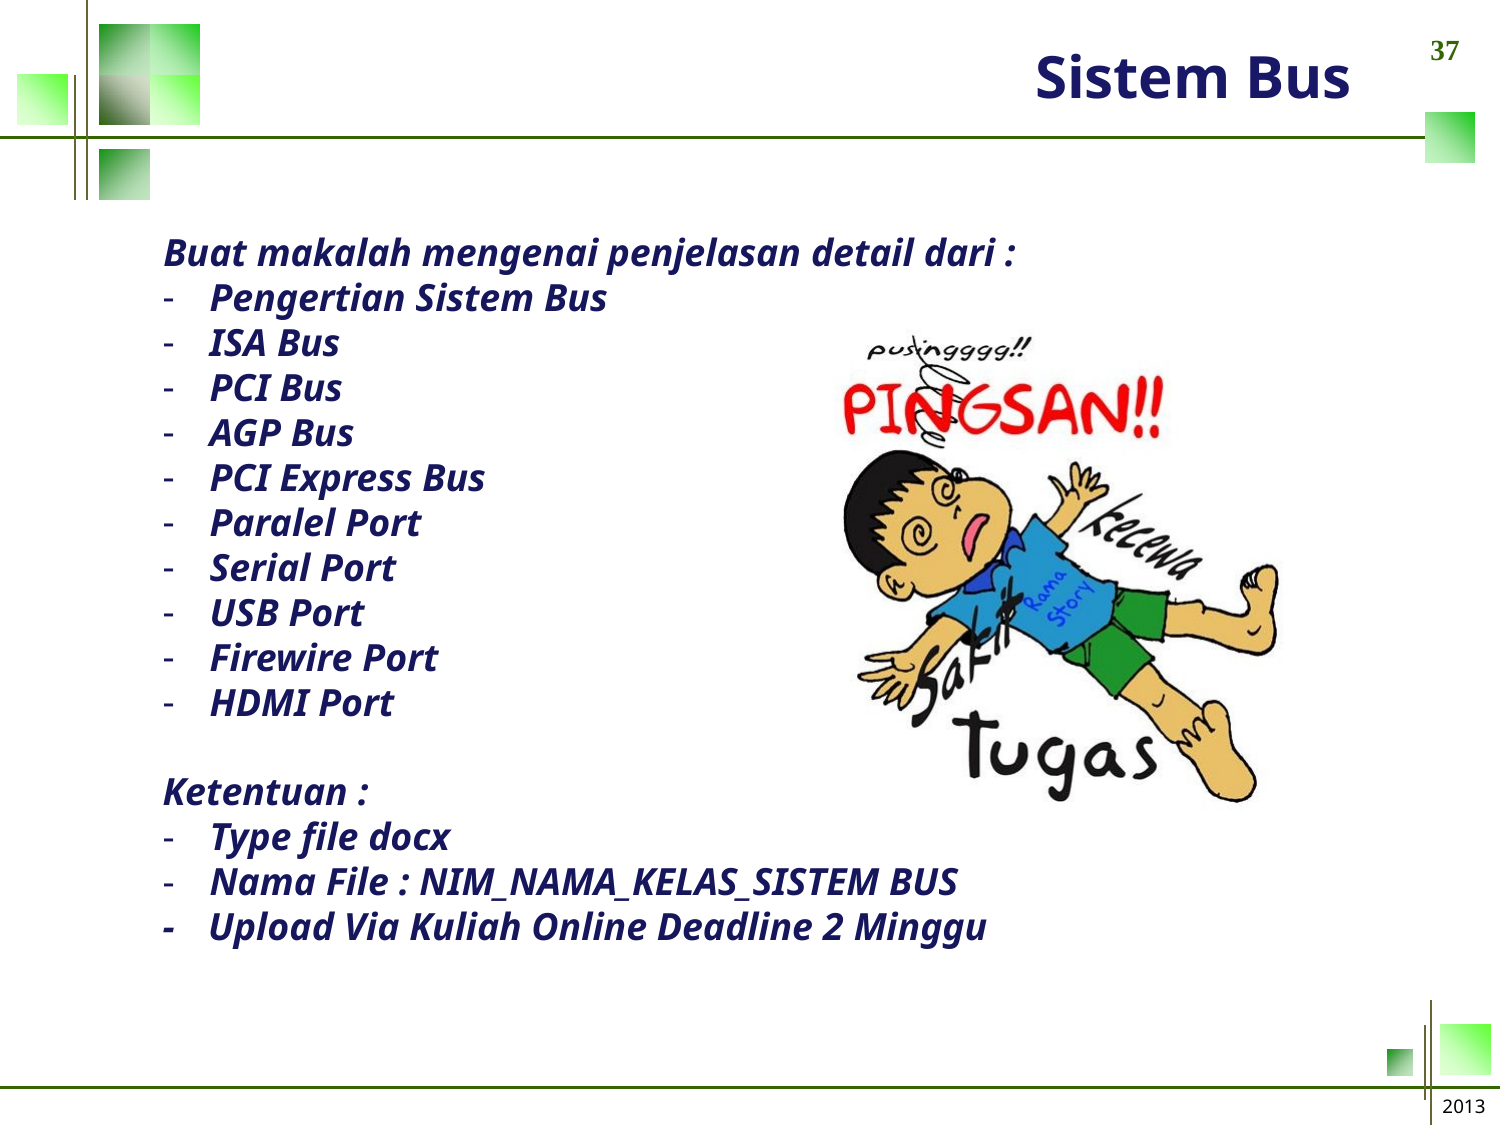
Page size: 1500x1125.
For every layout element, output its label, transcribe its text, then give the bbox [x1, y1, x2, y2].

picture [1387, 1049, 1413, 1076]
slide_number 2013 [1440, 1092, 1493, 1125]
picture [99, 24, 200, 125]
picture [99, 149, 150, 200]
picture [17, 74, 68, 125]
picture [1440, 1024, 1491, 1075]
title Sistem Bus [1033, 38, 1402, 229]
text_box Buat makalah mengenai penjelasan detail dari : Pengertian Sistem Bus ISA Bus PCI Bus AGP Bus PCI Express Bus Paralel Port Serial Port USB Port Firewire Port HDMI Port Ketentuan : Type file docx Nama File : NIM_NAMA_KELAS_SISTEM BUS - Upload Via Kuliah Online Deadline 2 Minggu [160, 226, 1173, 949]
text_box 37 [1428, 29, 1463, 67]
picture [833, 329, 1284, 811]
picture [1425, 112, 1475, 163]
